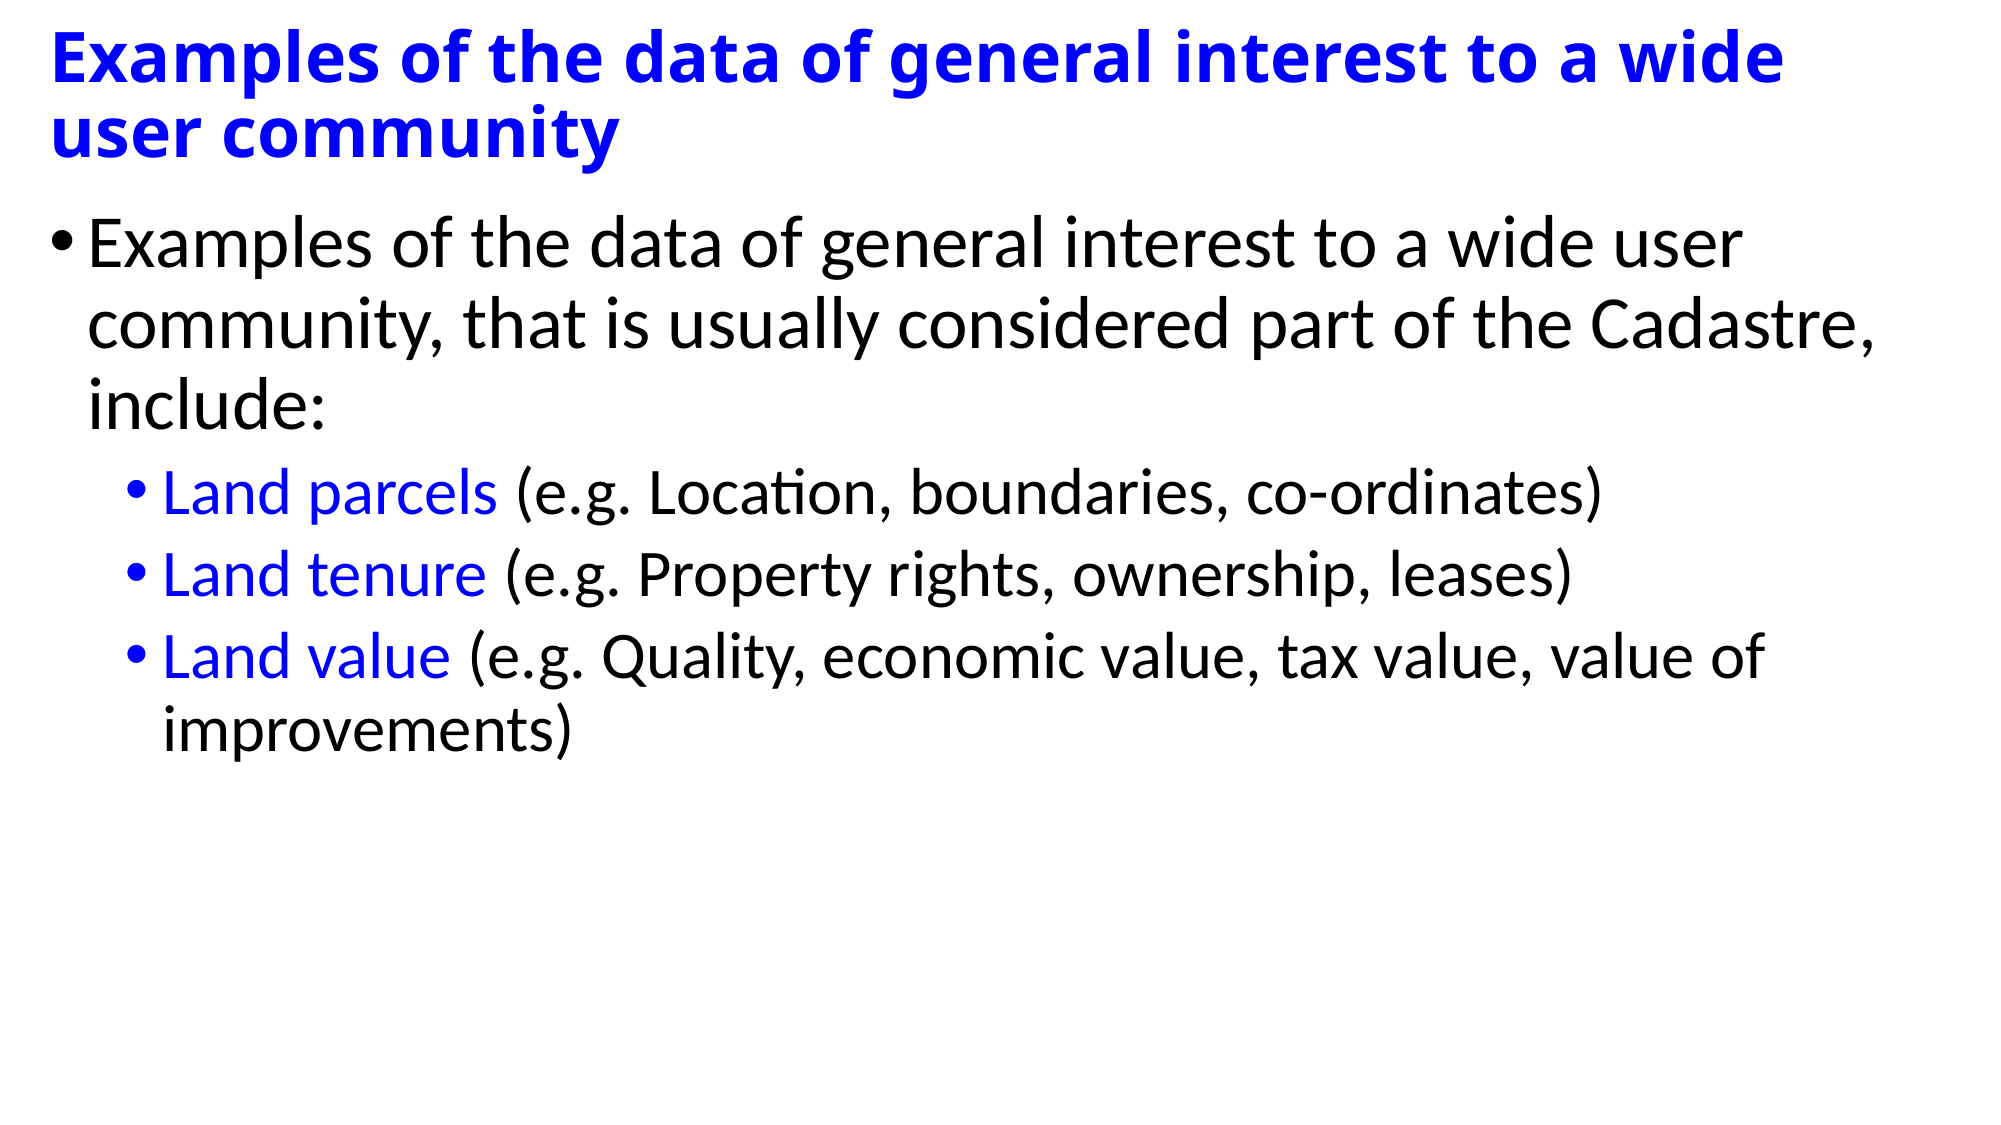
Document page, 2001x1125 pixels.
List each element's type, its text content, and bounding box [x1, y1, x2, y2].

title Examples of the data of general interest to a wide user community [34, 14, 1950, 181]
list Examples of the data of general interest to a wide user community, that is usually considered part of the Cadastre, include: Land parcels (e.g. Location, boundaries, co-ordinates) Land tenure (e.g. Property rights, ownership, leases) Land value (e.g. Quality, economic value, tax value, value of improvements) [34, 195, 1950, 1014]
